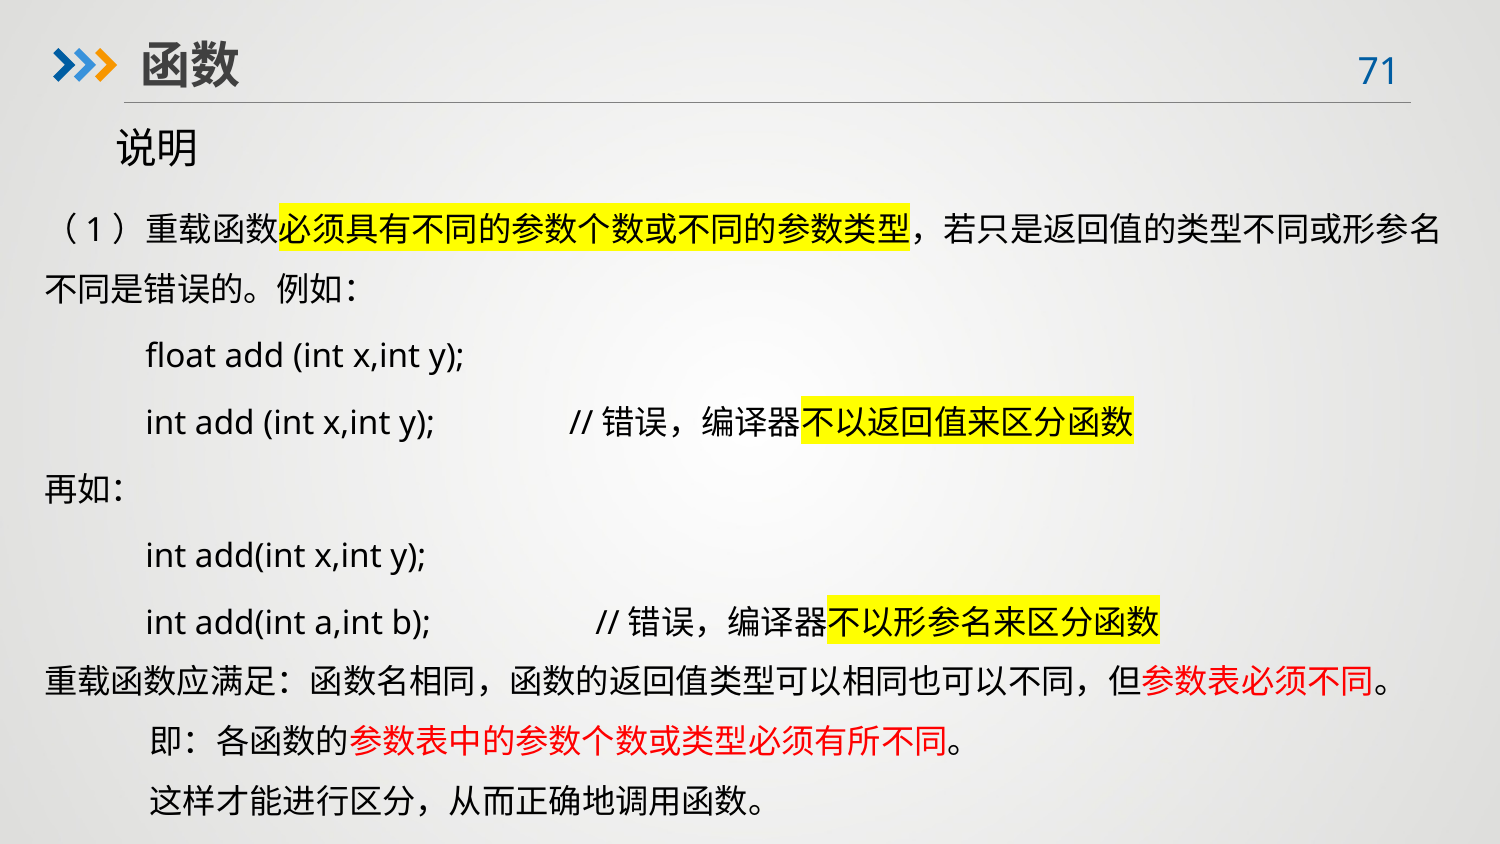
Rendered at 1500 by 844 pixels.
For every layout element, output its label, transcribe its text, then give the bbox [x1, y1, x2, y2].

text_box （1）重载函数必须具有不同的参数个数或不同的参数类型，若只是返回值的类型不同或形参名不同是错误的。例如： float add (int x,int y); int add (int x,int y); //错误，编译器不以返回值来区分函数 再如： int add(int x,int y); int add(int a,int b); //错误，编译器不以形参名来区分函数 重载函数应满足：函数名相同，函数的返回值类型可以相同也可以不同，但参数表必须不同。 即：各函数的参数表中的参数个数或类型必须有所不同。 这样才能进行区分，从而正确地调用函数。 [29, 180, 1489, 828]
picture [0, 0, 1500, 844]
text_box 说明 [100, 114, 309, 180]
text_box 函数 [140, 32, 845, 95]
